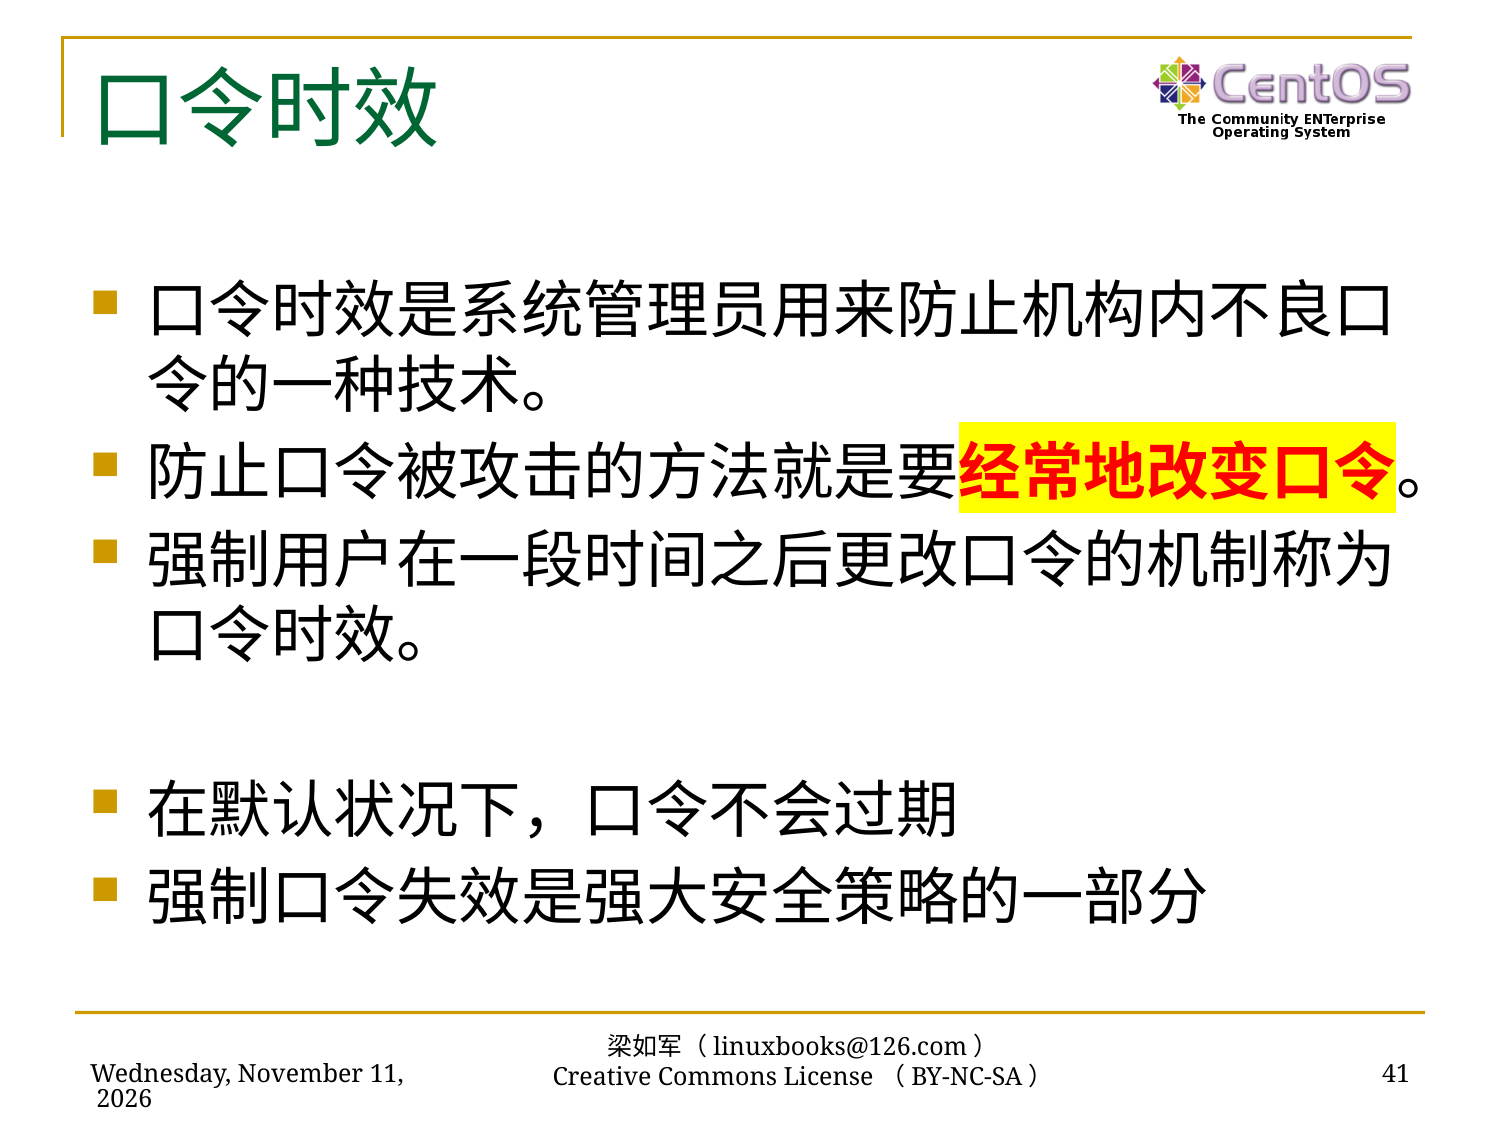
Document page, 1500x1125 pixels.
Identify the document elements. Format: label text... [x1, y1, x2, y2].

footer 梁如军（linuxbooks@126.com） Creative Commons License（BY-NC-SA） [359, 1022, 1247, 1099]
slide_number 41 [1074, 1023, 1426, 1100]
title 口令时效 [74, 45, 1426, 233]
list 口令时效是系统管理员用来防止机构内不良口令的一种技术。 防止口令被攻击的方法就是要经常地改变口令。 强制用户在一段时间之后更改口令的机制称为口令时效。 在默认状况下，口令不会过期 强制口令失效是强大安全策略的一部分 [74, 262, 1426, 1006]
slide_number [74, 1023, 426, 1100]
